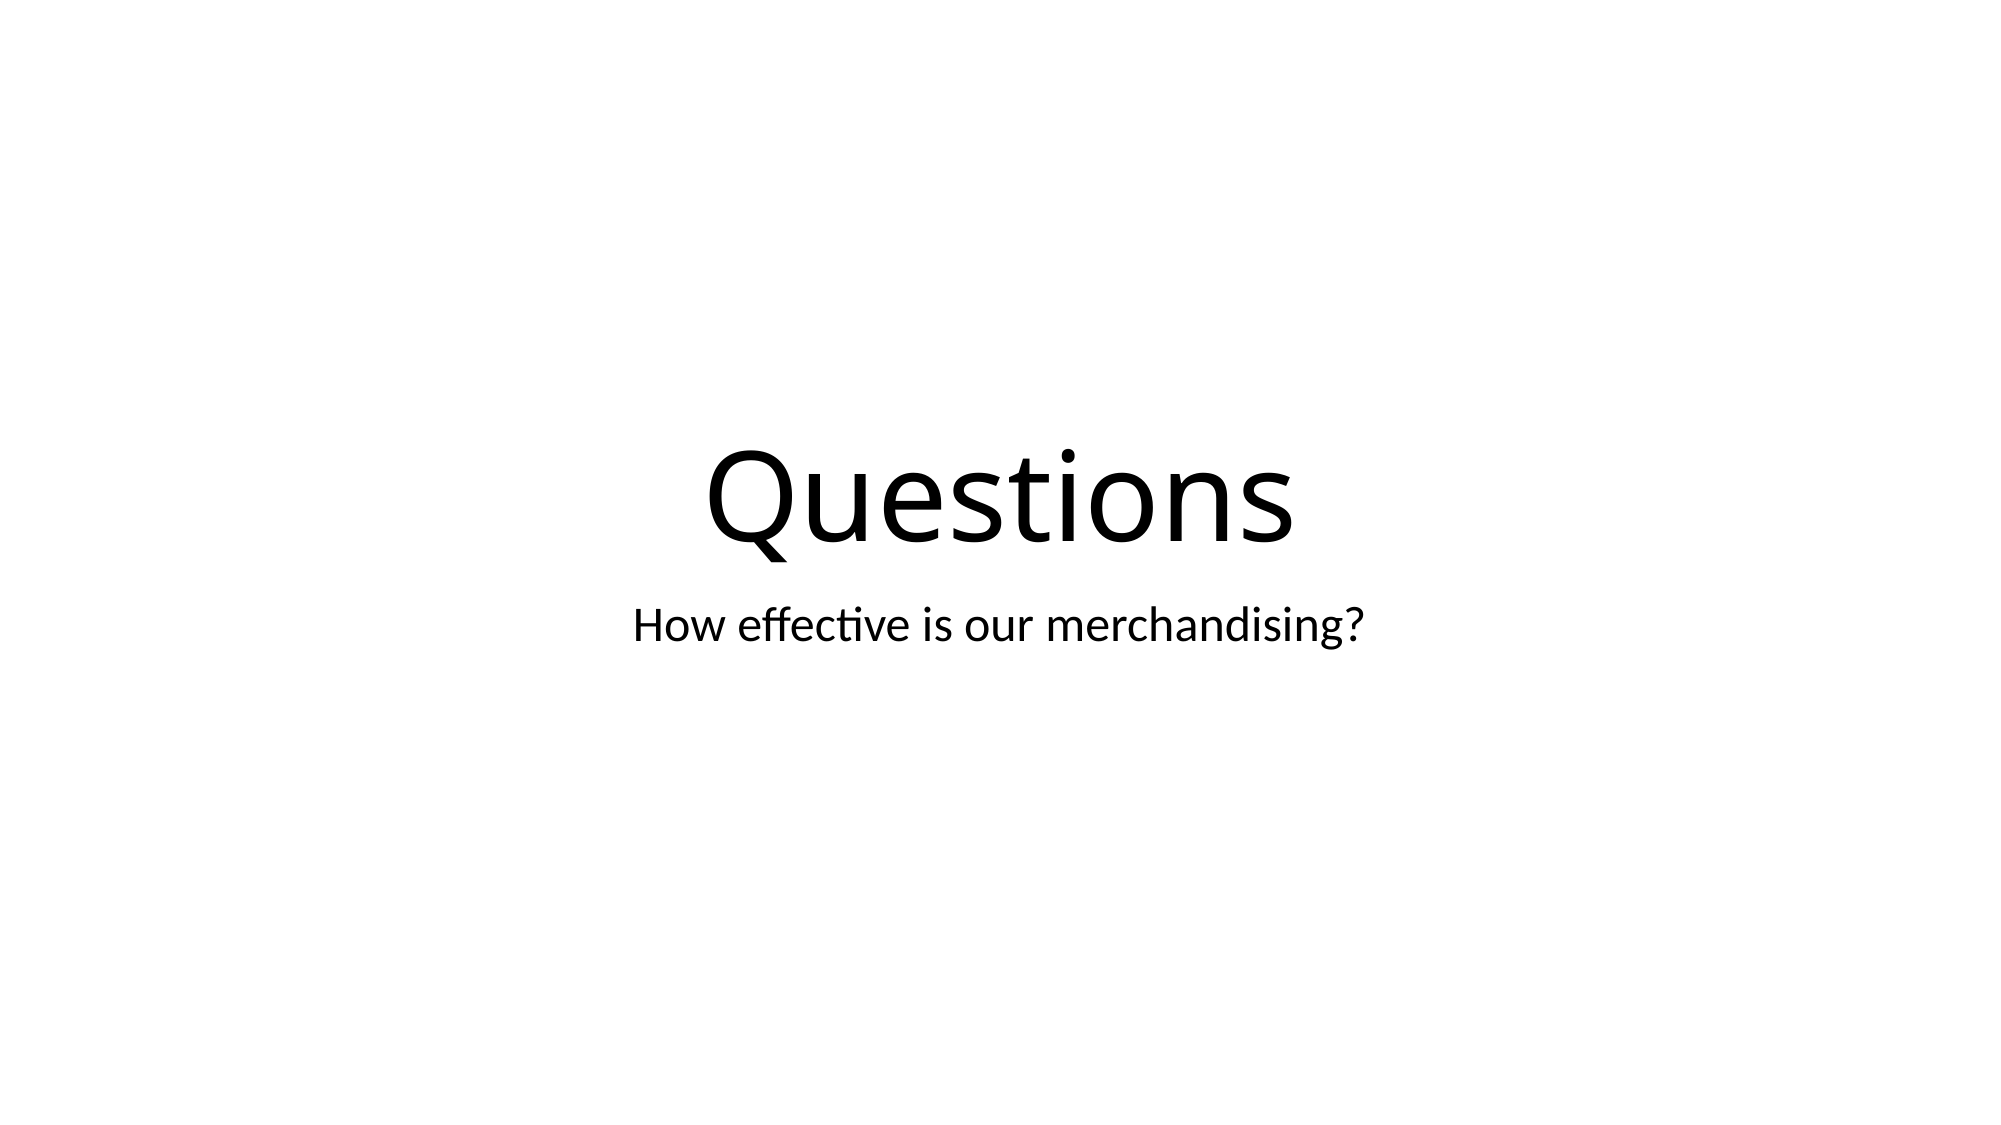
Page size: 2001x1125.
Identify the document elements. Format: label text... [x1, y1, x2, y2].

subtitle How effective is our merchandising? [249, 590, 1750, 863]
title Questions [249, 184, 1750, 576]
